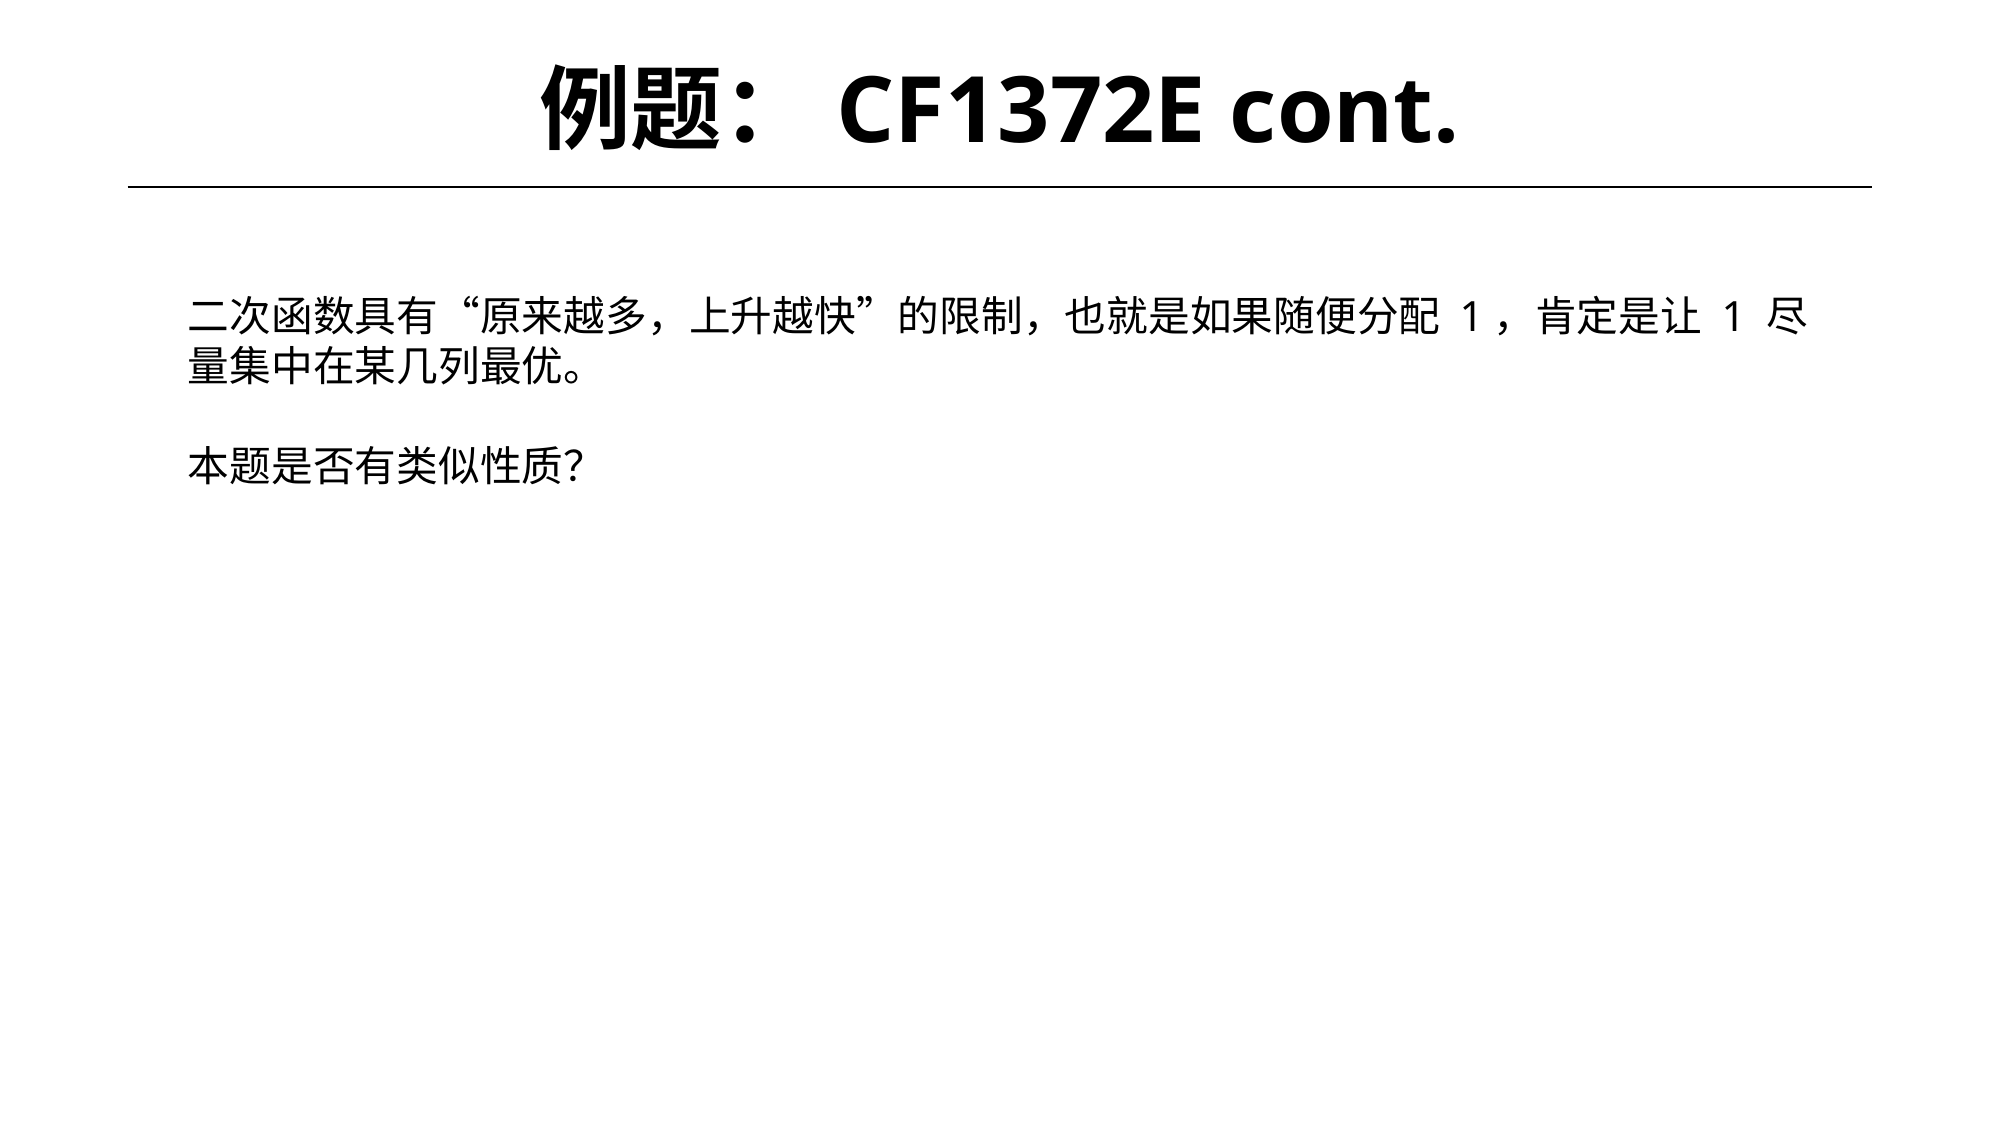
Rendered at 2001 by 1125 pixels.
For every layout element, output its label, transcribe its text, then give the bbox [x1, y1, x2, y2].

title 例题：CF1372E cont. [249, 18, 1750, 171]
text_box 二次函数具有“原来越多，上升越快”的限制，也就是如果随便分配 1，肯定是让 1 尽量集中在某几列最优。 本题是否有类似性质？ [173, 282, 1858, 498]
